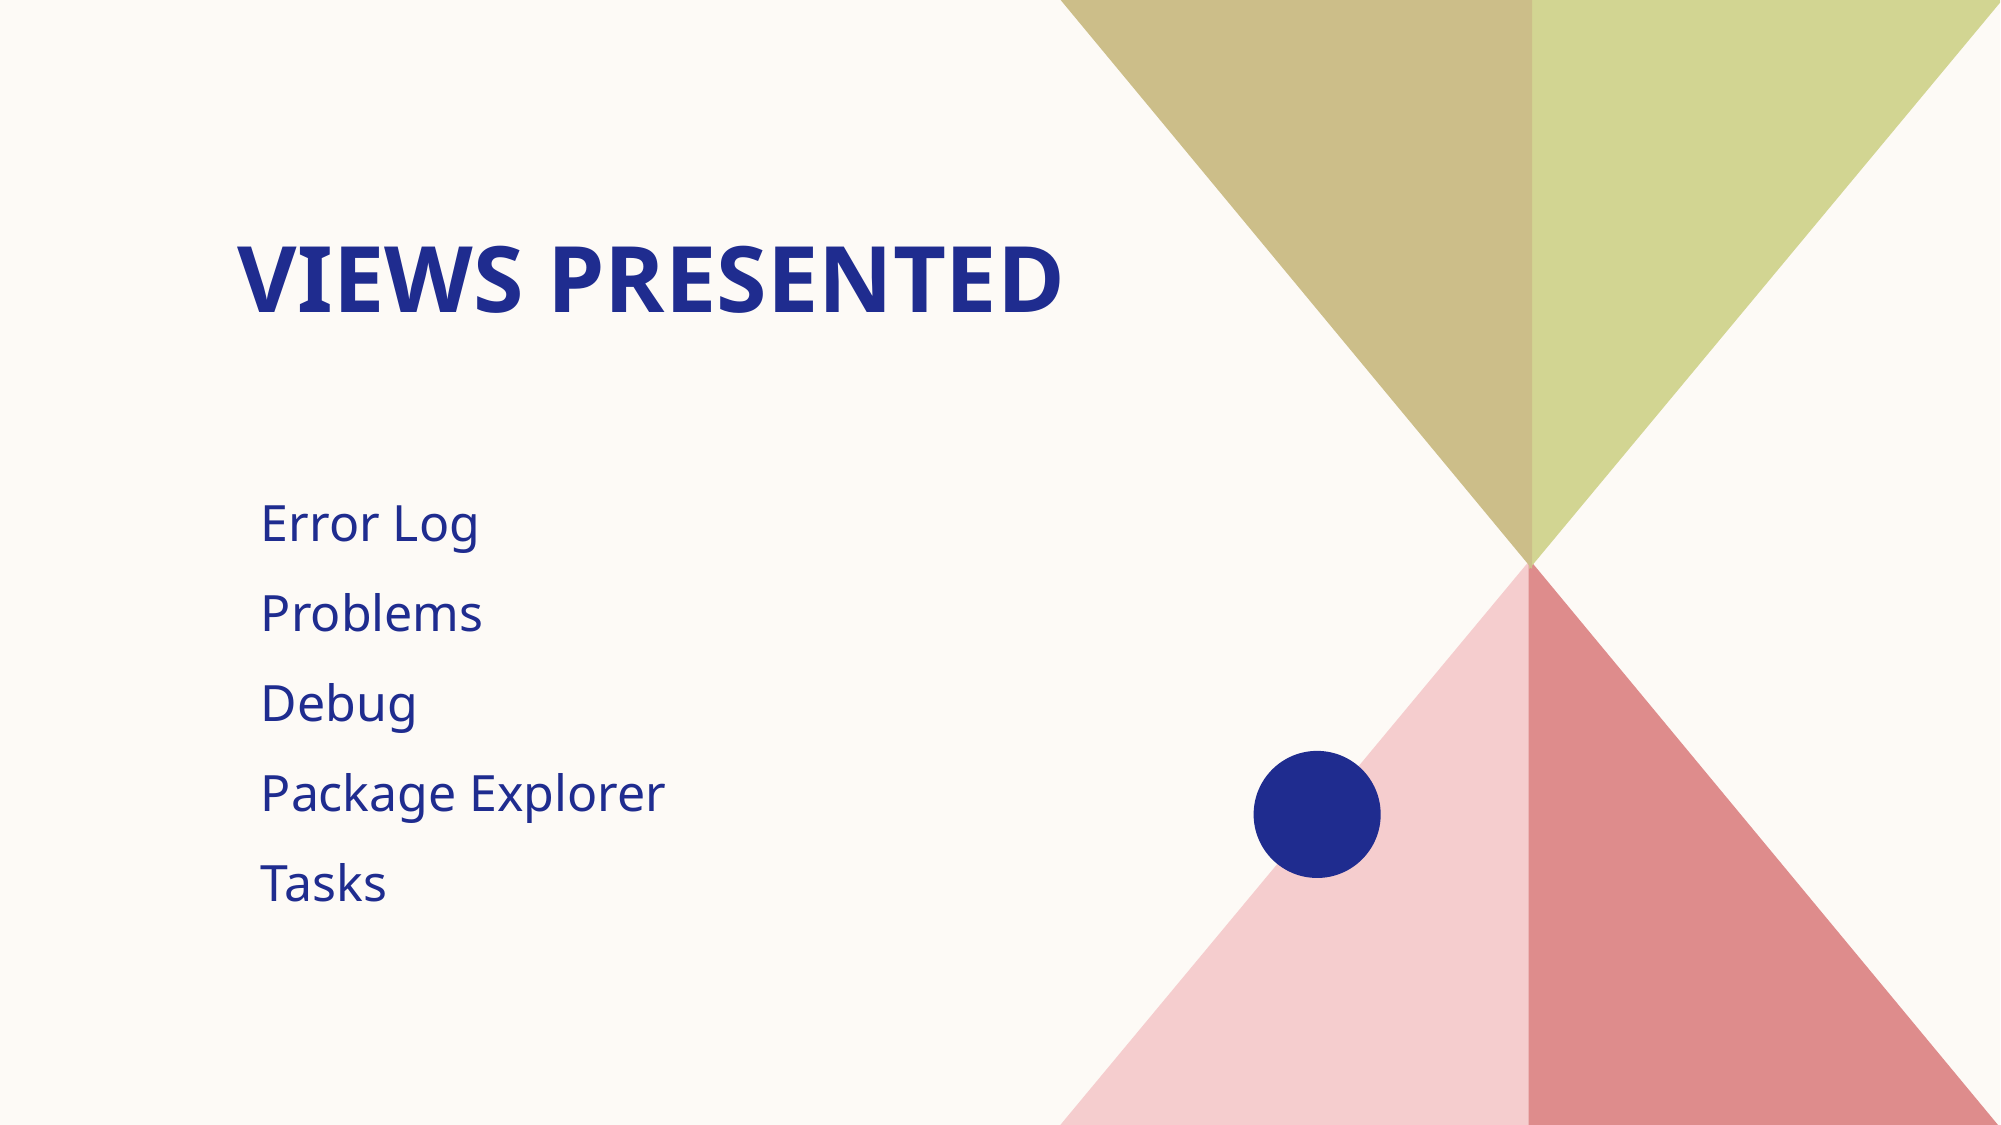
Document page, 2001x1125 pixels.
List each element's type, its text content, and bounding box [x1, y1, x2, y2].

title Views presented [222, 213, 1157, 340]
list Error Log Problems Debug ​Package Explorer Tasks​ [246, 454, 1180, 967]
